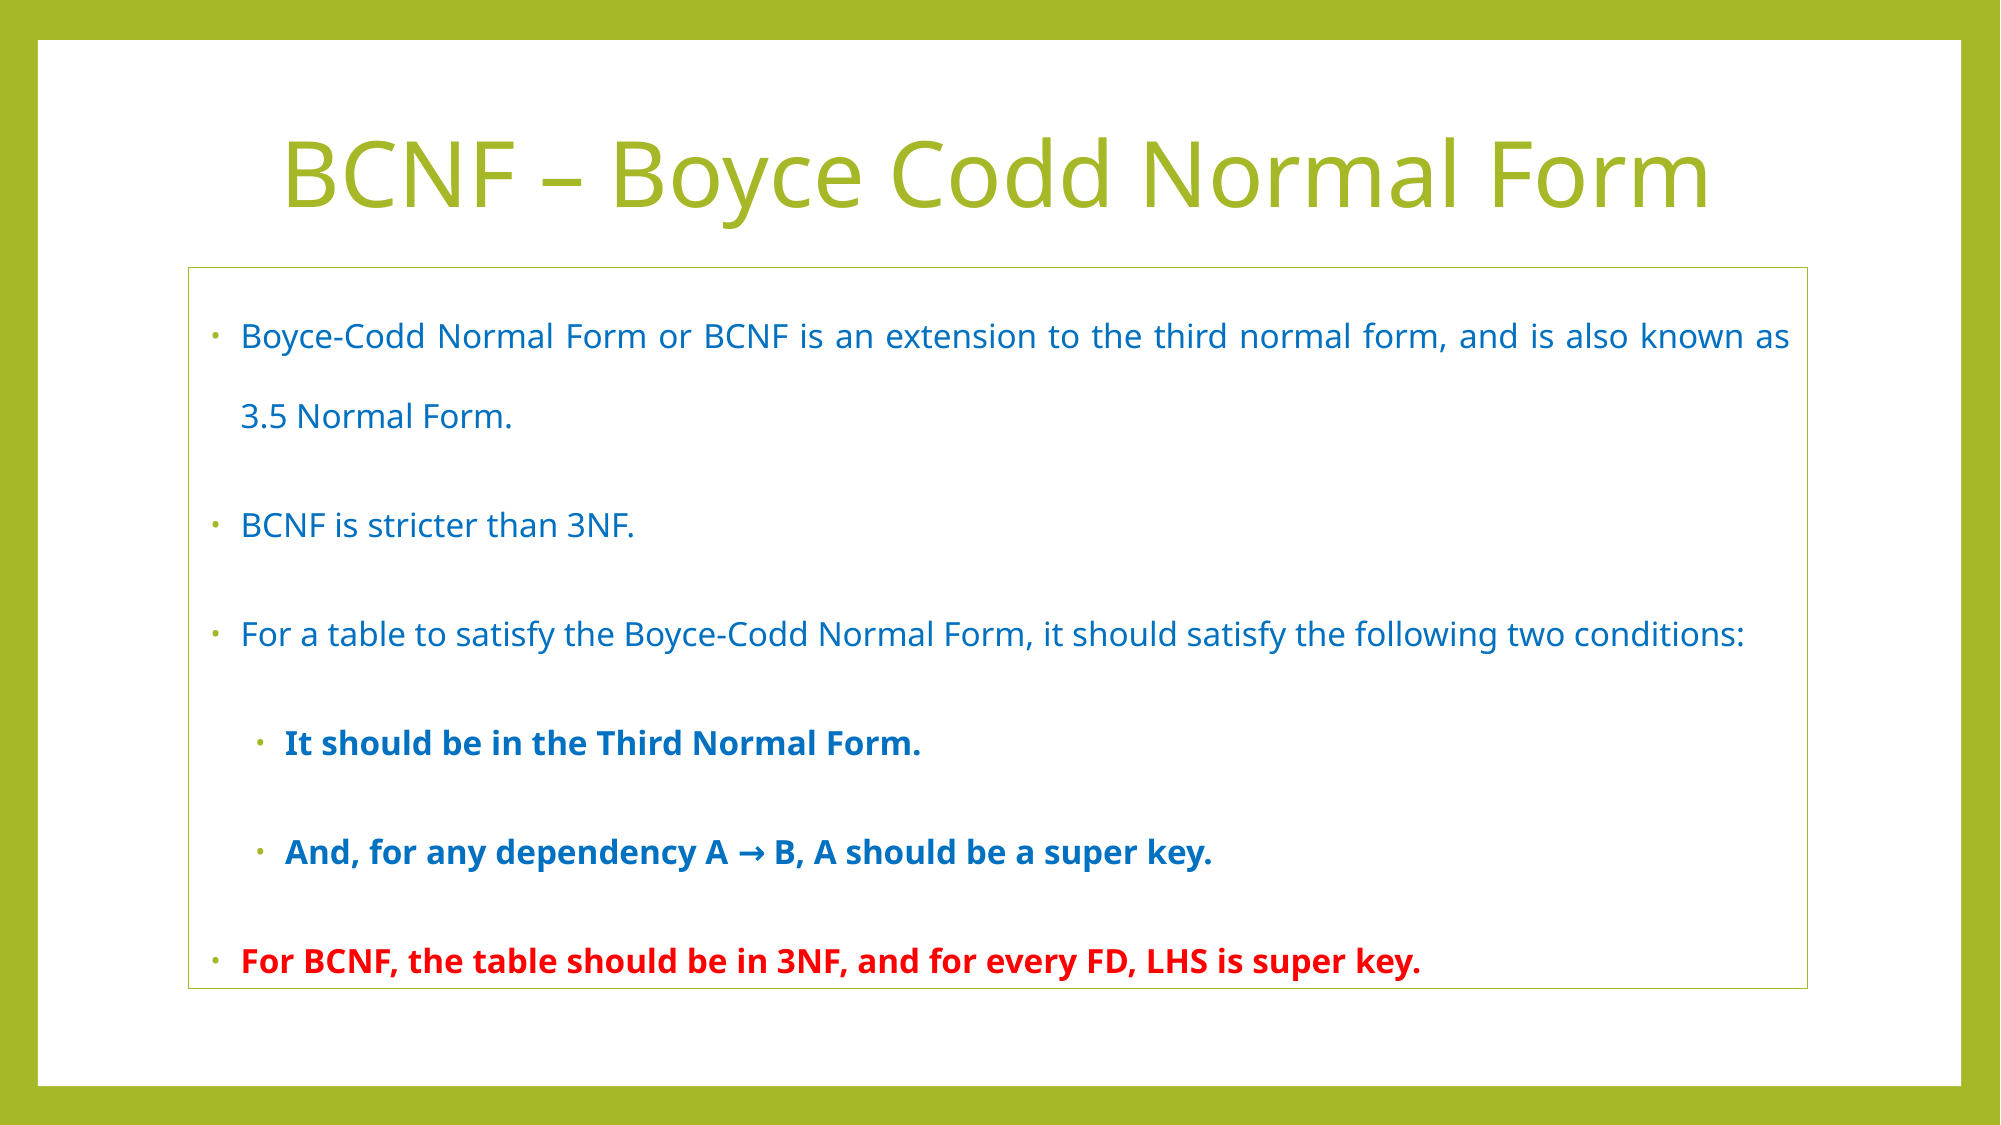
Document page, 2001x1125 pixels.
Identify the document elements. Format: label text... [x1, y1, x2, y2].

title BCNF – Boyce Codd Normal Form [187, 66, 1808, 290]
list Boyce-Codd Normal Form or BCNF is an extension to the third normal form, and is also known as 3.5 Normal Form. BCNF is stricter than 3NF. For a table to satisfy the Boyce-Codd Normal Form, it should satisfy the following two conditions: It should be in the Third Normal Form. And, for any dependency A → B, A should be a super key. For BCNF, the table should be in 3NF, and for every FD, LHS is super key. [188, 267, 1808, 989]
